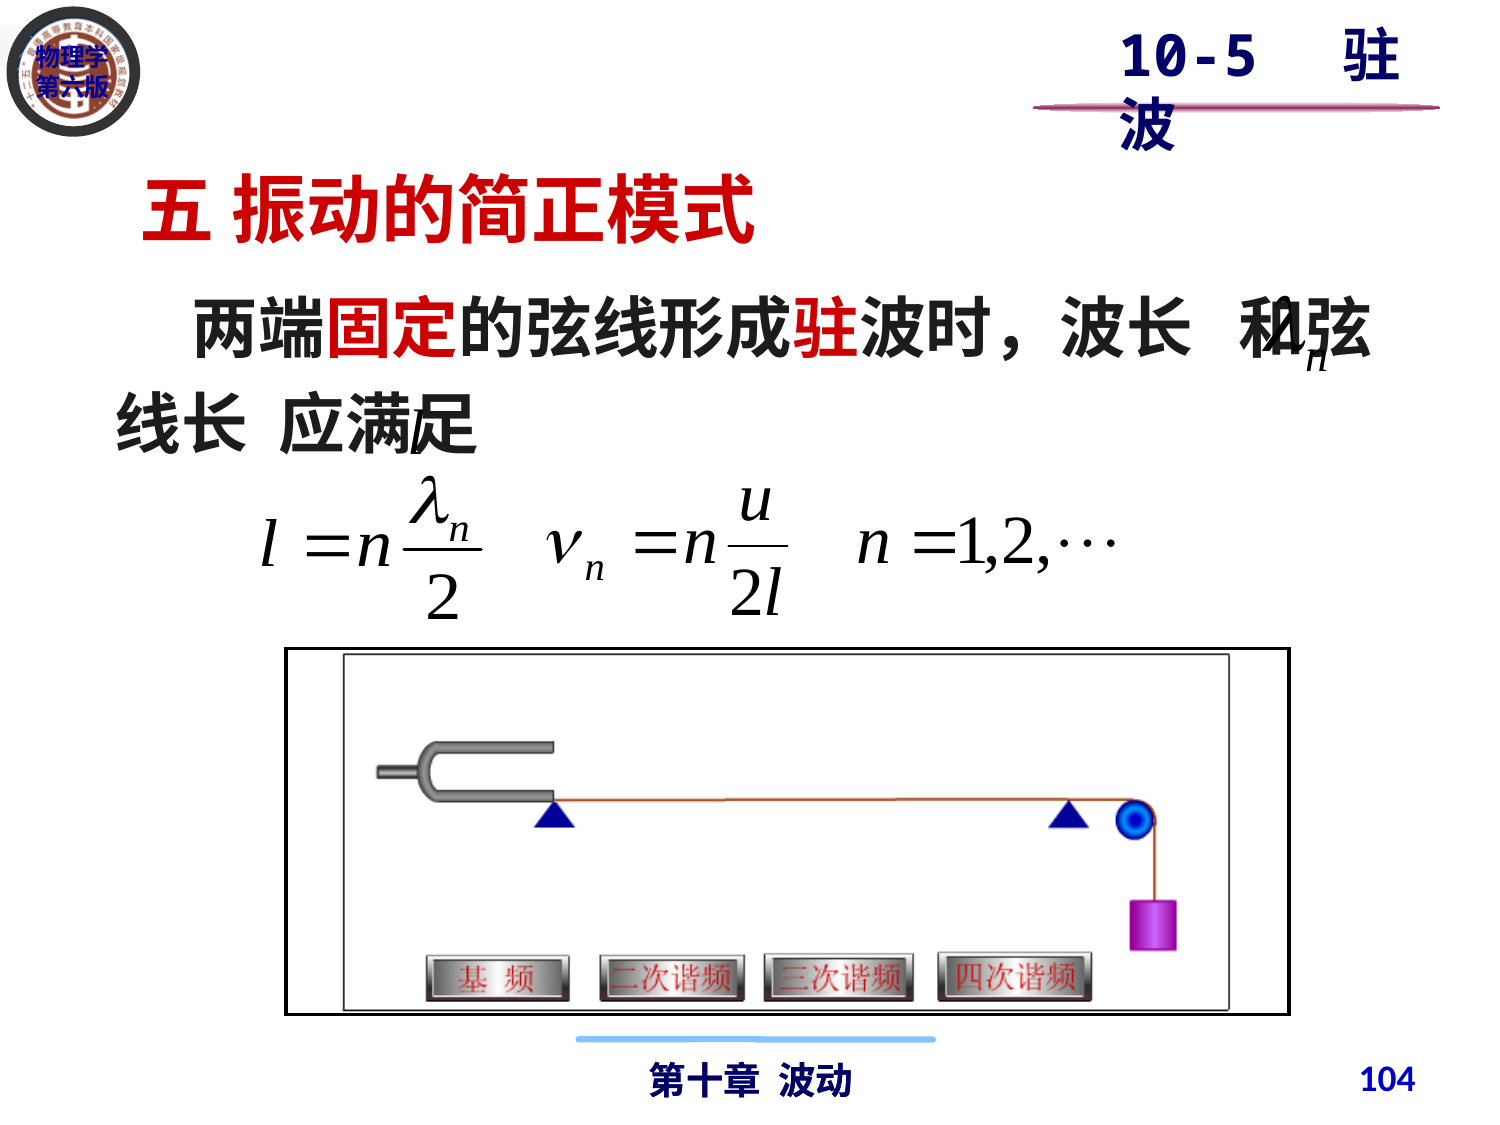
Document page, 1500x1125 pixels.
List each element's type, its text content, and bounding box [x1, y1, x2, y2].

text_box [249, 459, 1126, 635]
picture [17, 17, 129, 126]
text_box 五 振动的简正模式 [125, 137, 900, 261]
text_box 两端固定的弦线形成驻波时，波长 和弦线长 应满足 [99, 262, 1427, 469]
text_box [1249, 271, 1343, 392]
slide_number 104 [1080, 1046, 1431, 1107]
text_box 10-5 驻波 [1103, 10, 1453, 166]
picture [288, 650, 1287, 1013]
text_box [1032, 103, 1103, 113]
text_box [399, 395, 438, 471]
